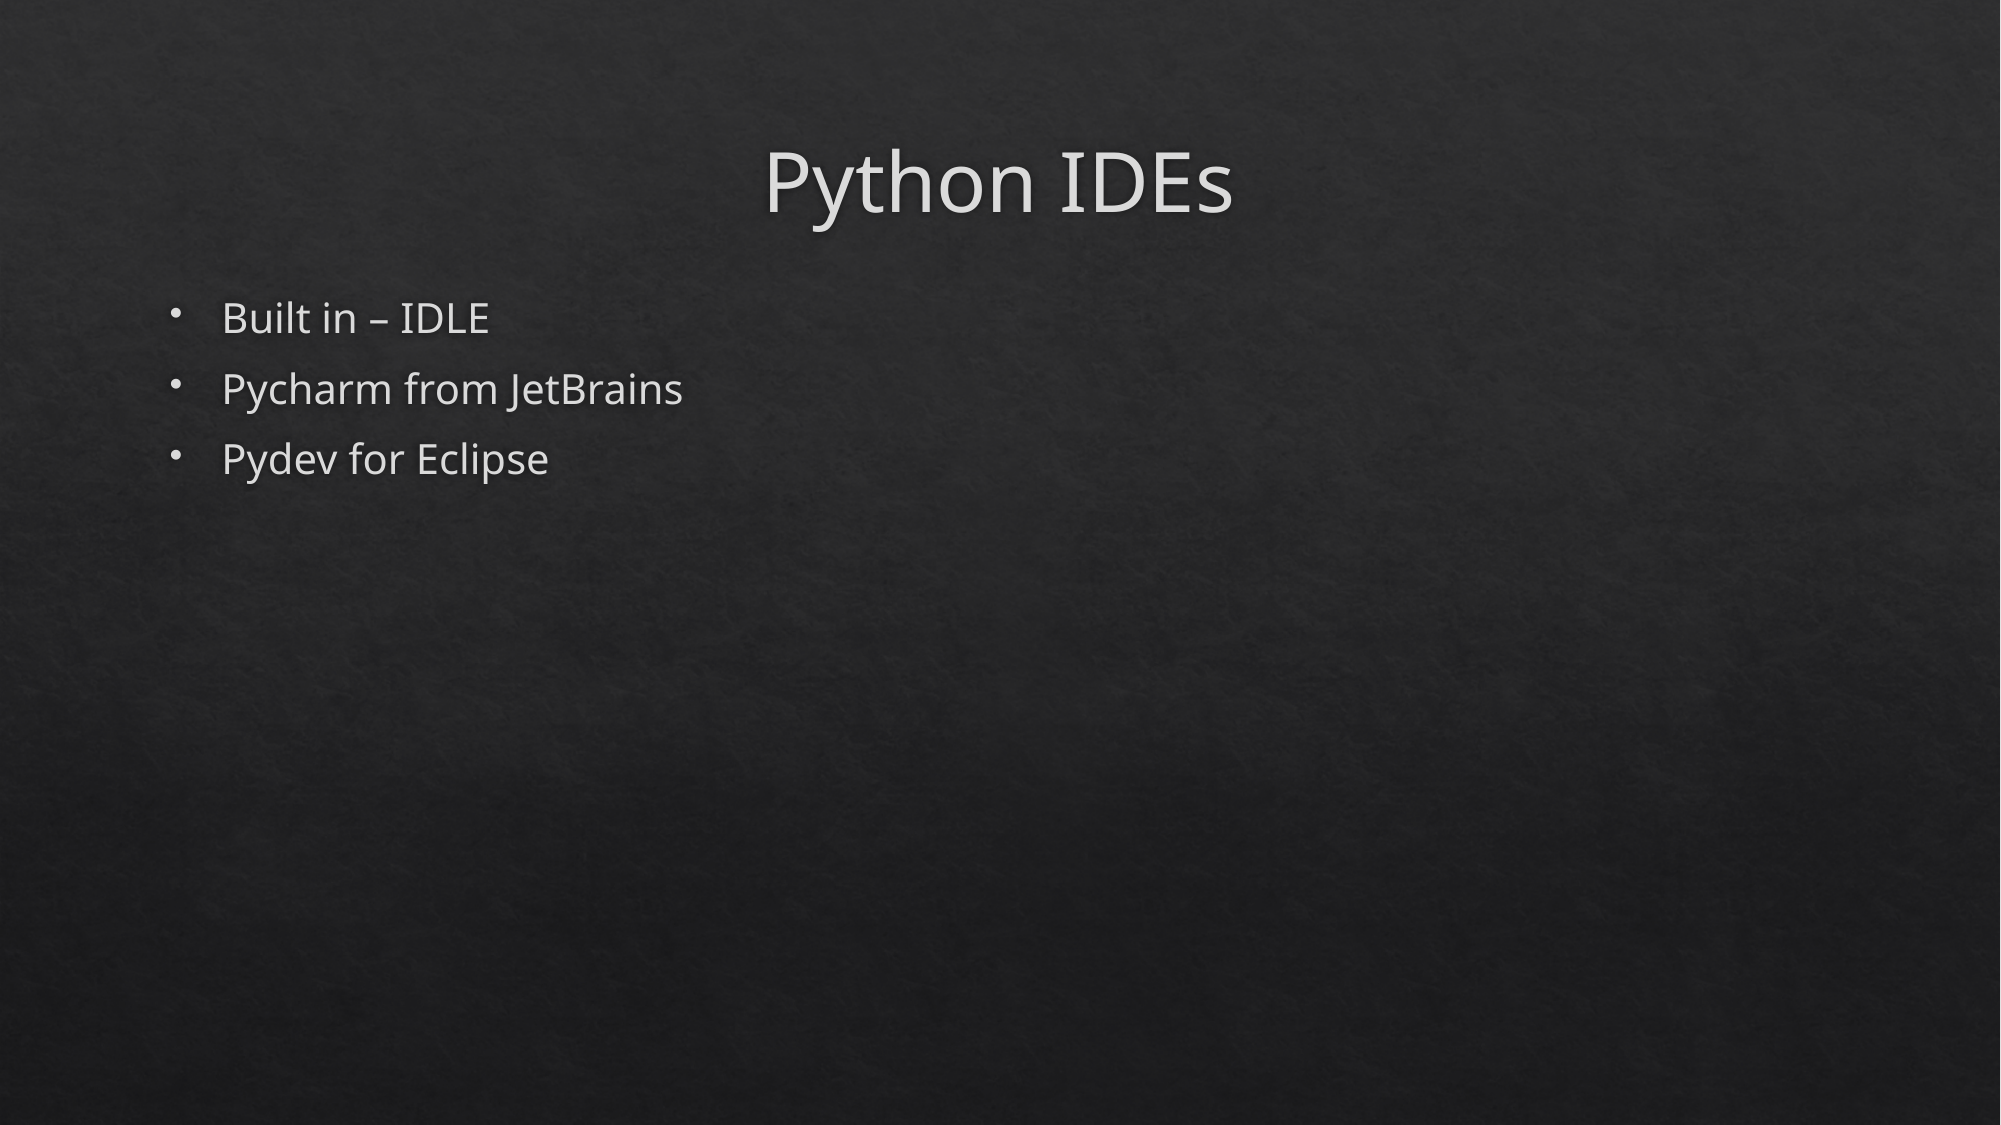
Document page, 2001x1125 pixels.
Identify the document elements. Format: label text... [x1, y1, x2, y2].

list Built in – IDLE Pycharm from JetBrains Pydev for Eclipse [149, 284, 1849, 950]
title Python IDEs [149, 99, 1849, 260]
